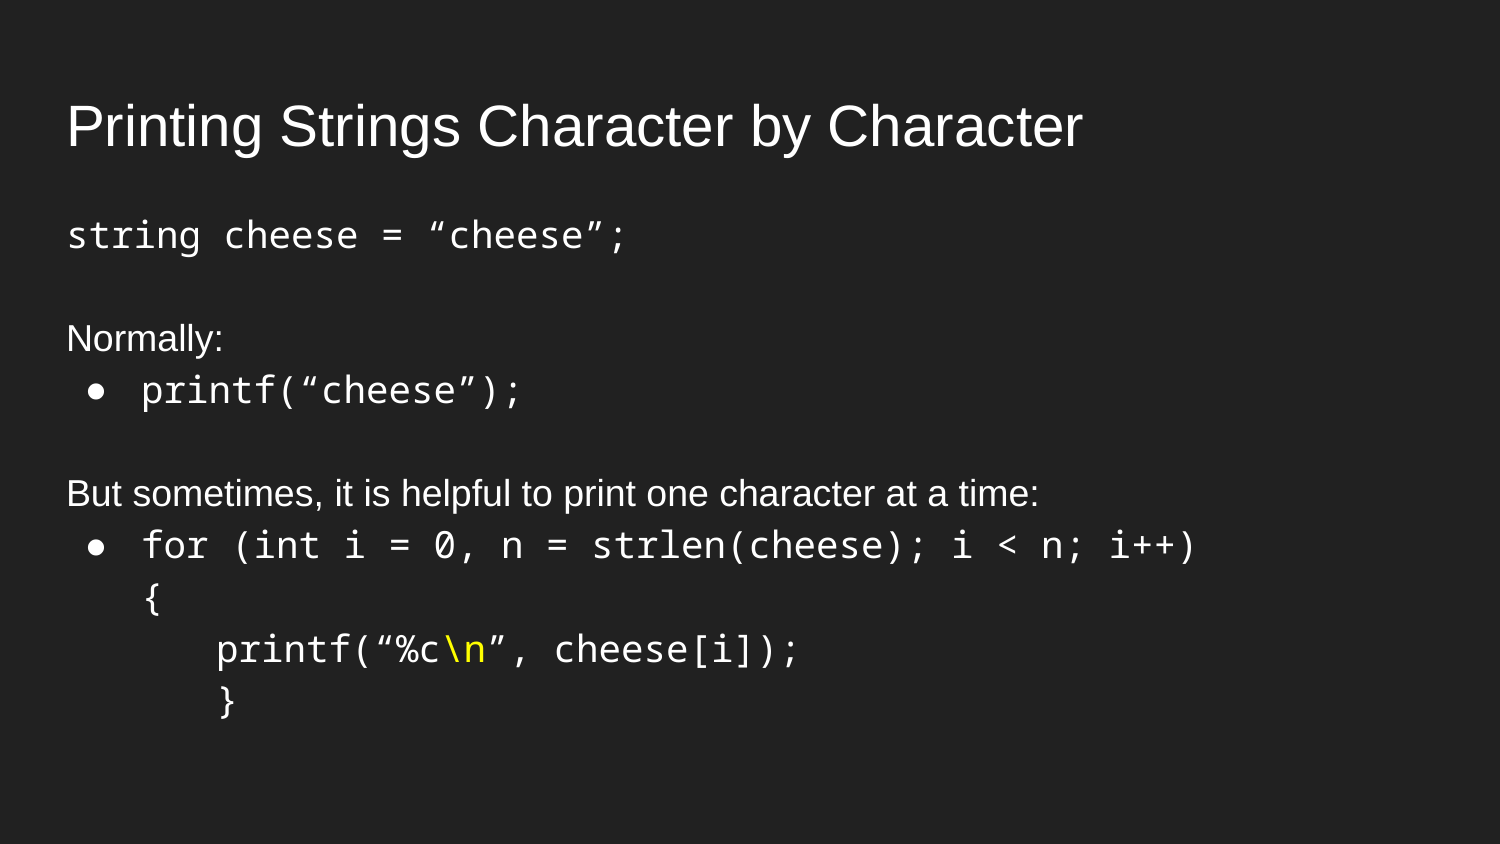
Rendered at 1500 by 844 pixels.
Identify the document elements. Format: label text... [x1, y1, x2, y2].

title Printing Strings Character by Character [51, 72, 1449, 167]
list string cheese = “cheese”; Normally: printf(“cheese”); But sometimes, it is helpful to print one character at a time: for (int i = 0, n = strlen(cheese); i < n; i++) { printf(“%c\n”, cheese[i]); } [51, 189, 1449, 750]
